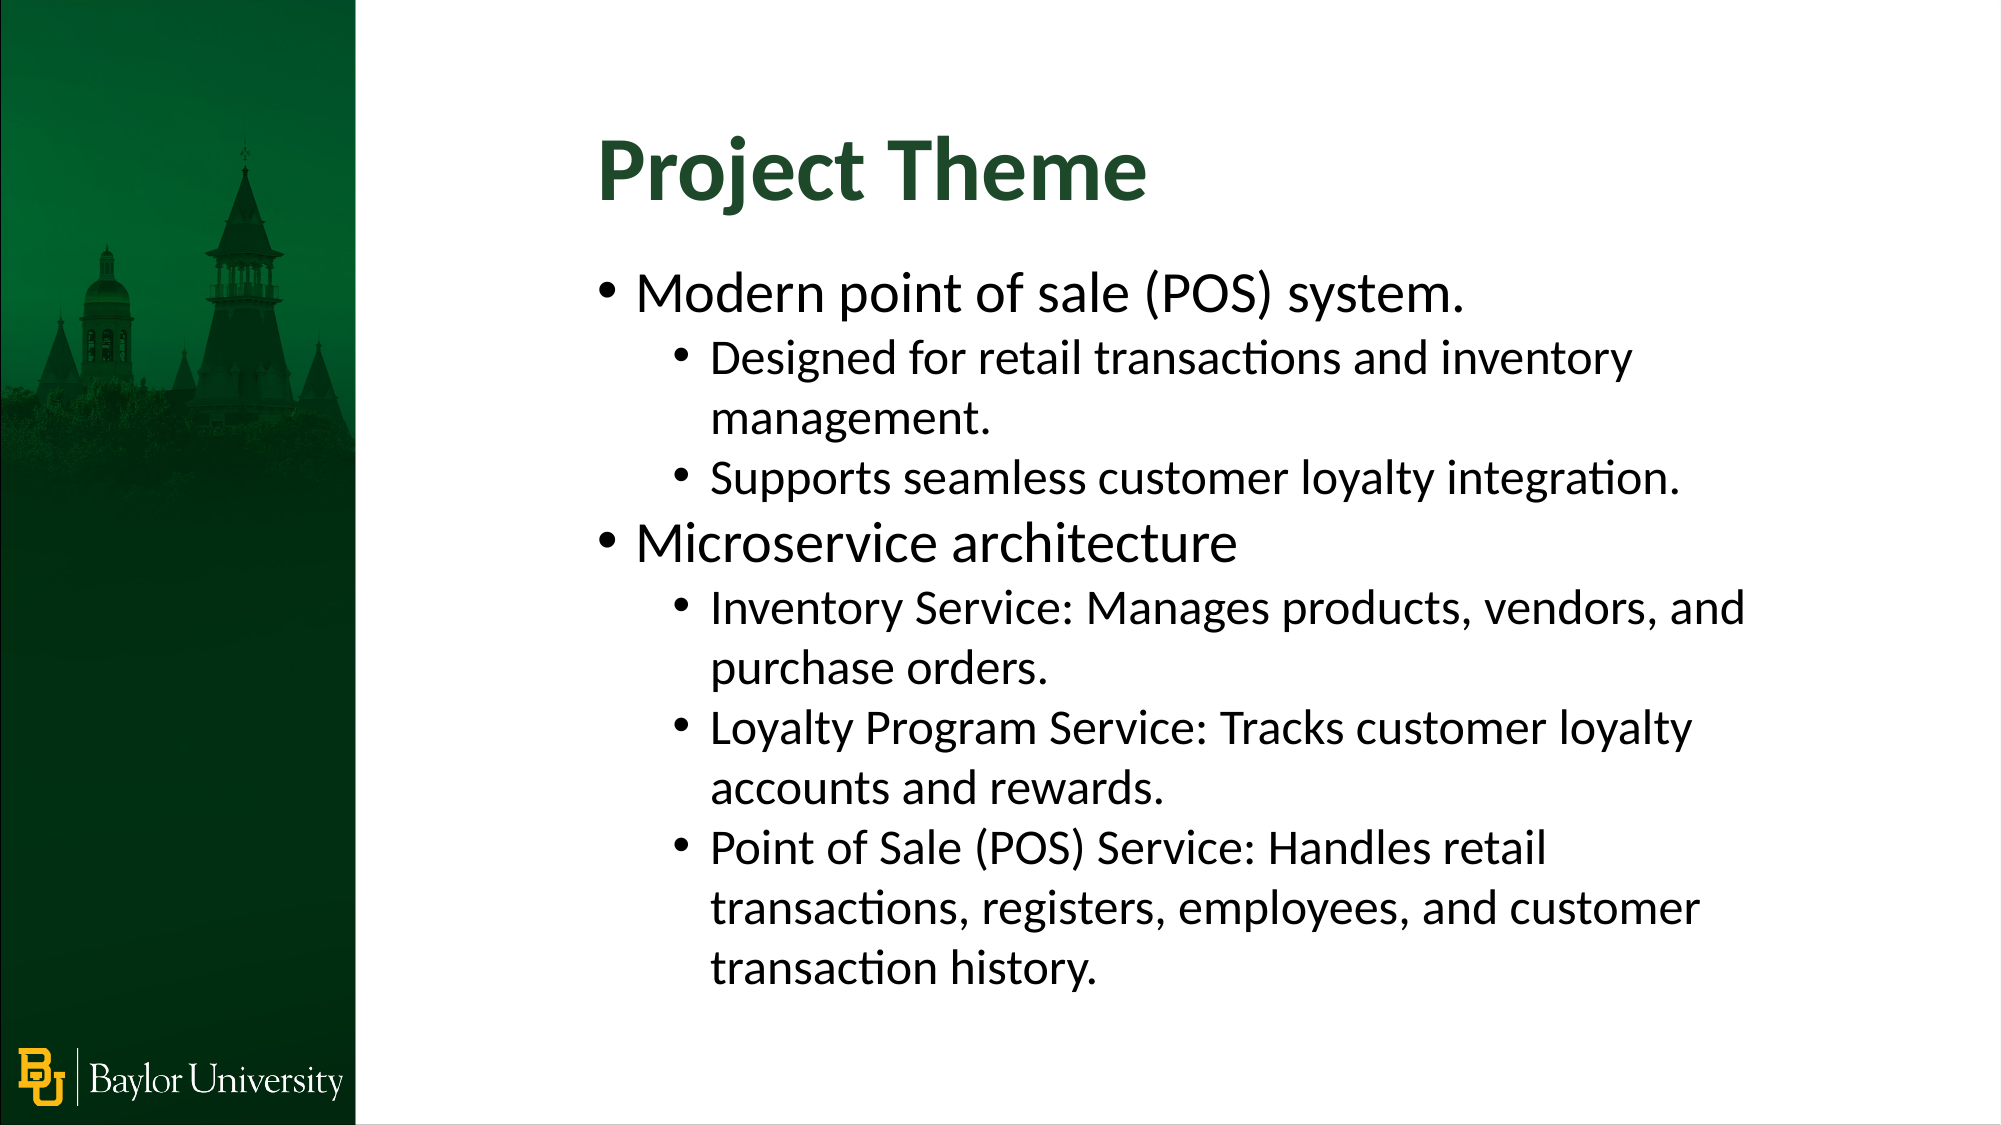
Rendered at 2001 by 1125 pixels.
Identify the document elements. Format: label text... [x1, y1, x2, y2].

picture [0, 0, 2001, 1125]
text_box Modern point of sale (POS) system. Designed for retail transactions and inventory management. Supports seamless customer loyalty integration. Microservice architecture Inventory Service: Manages products, vendors, and purchase orders. Loyalty Program Service: Tracks customer loyalty accounts and rewards. Point of Sale (POS) Service: Handles retail transactions, registers, employees, and customer transaction history. [582, 247, 1765, 878]
text_box Project Theme [582, 114, 1765, 226]
